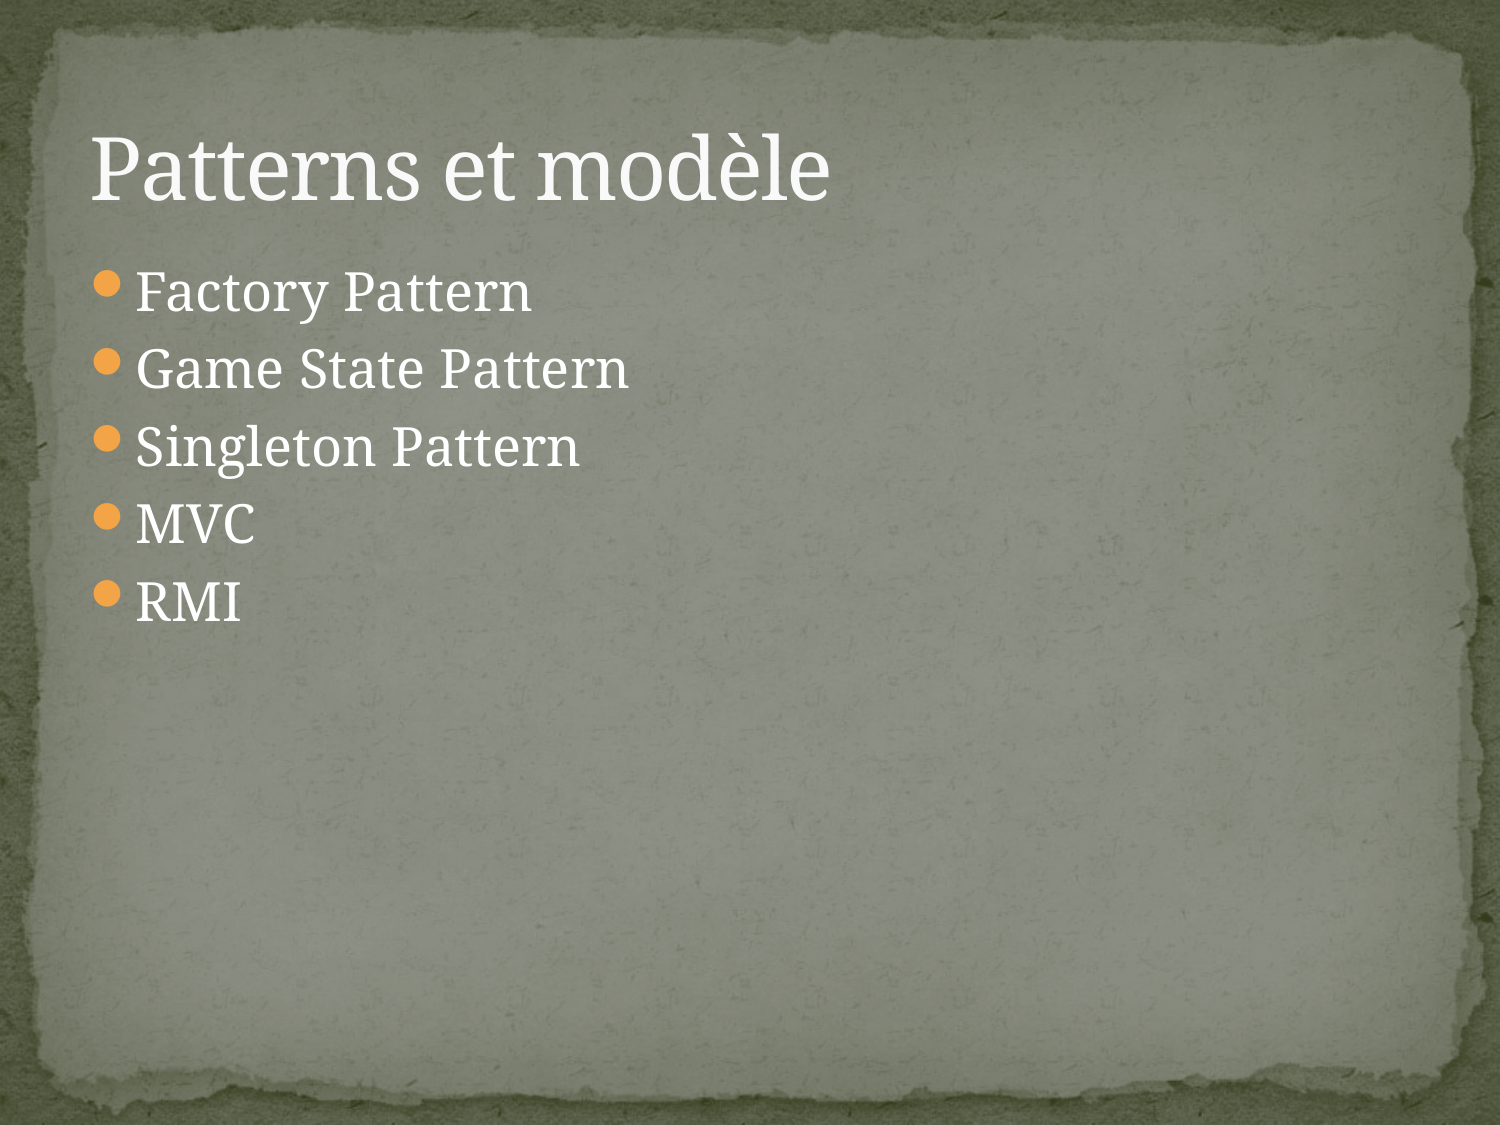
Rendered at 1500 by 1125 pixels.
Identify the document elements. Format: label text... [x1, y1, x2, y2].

title Patterns et modèle [74, 24, 1425, 225]
list Factory Pattern Game State Pattern Singleton Pattern MVC RMI [75, 249, 1425, 1000]
